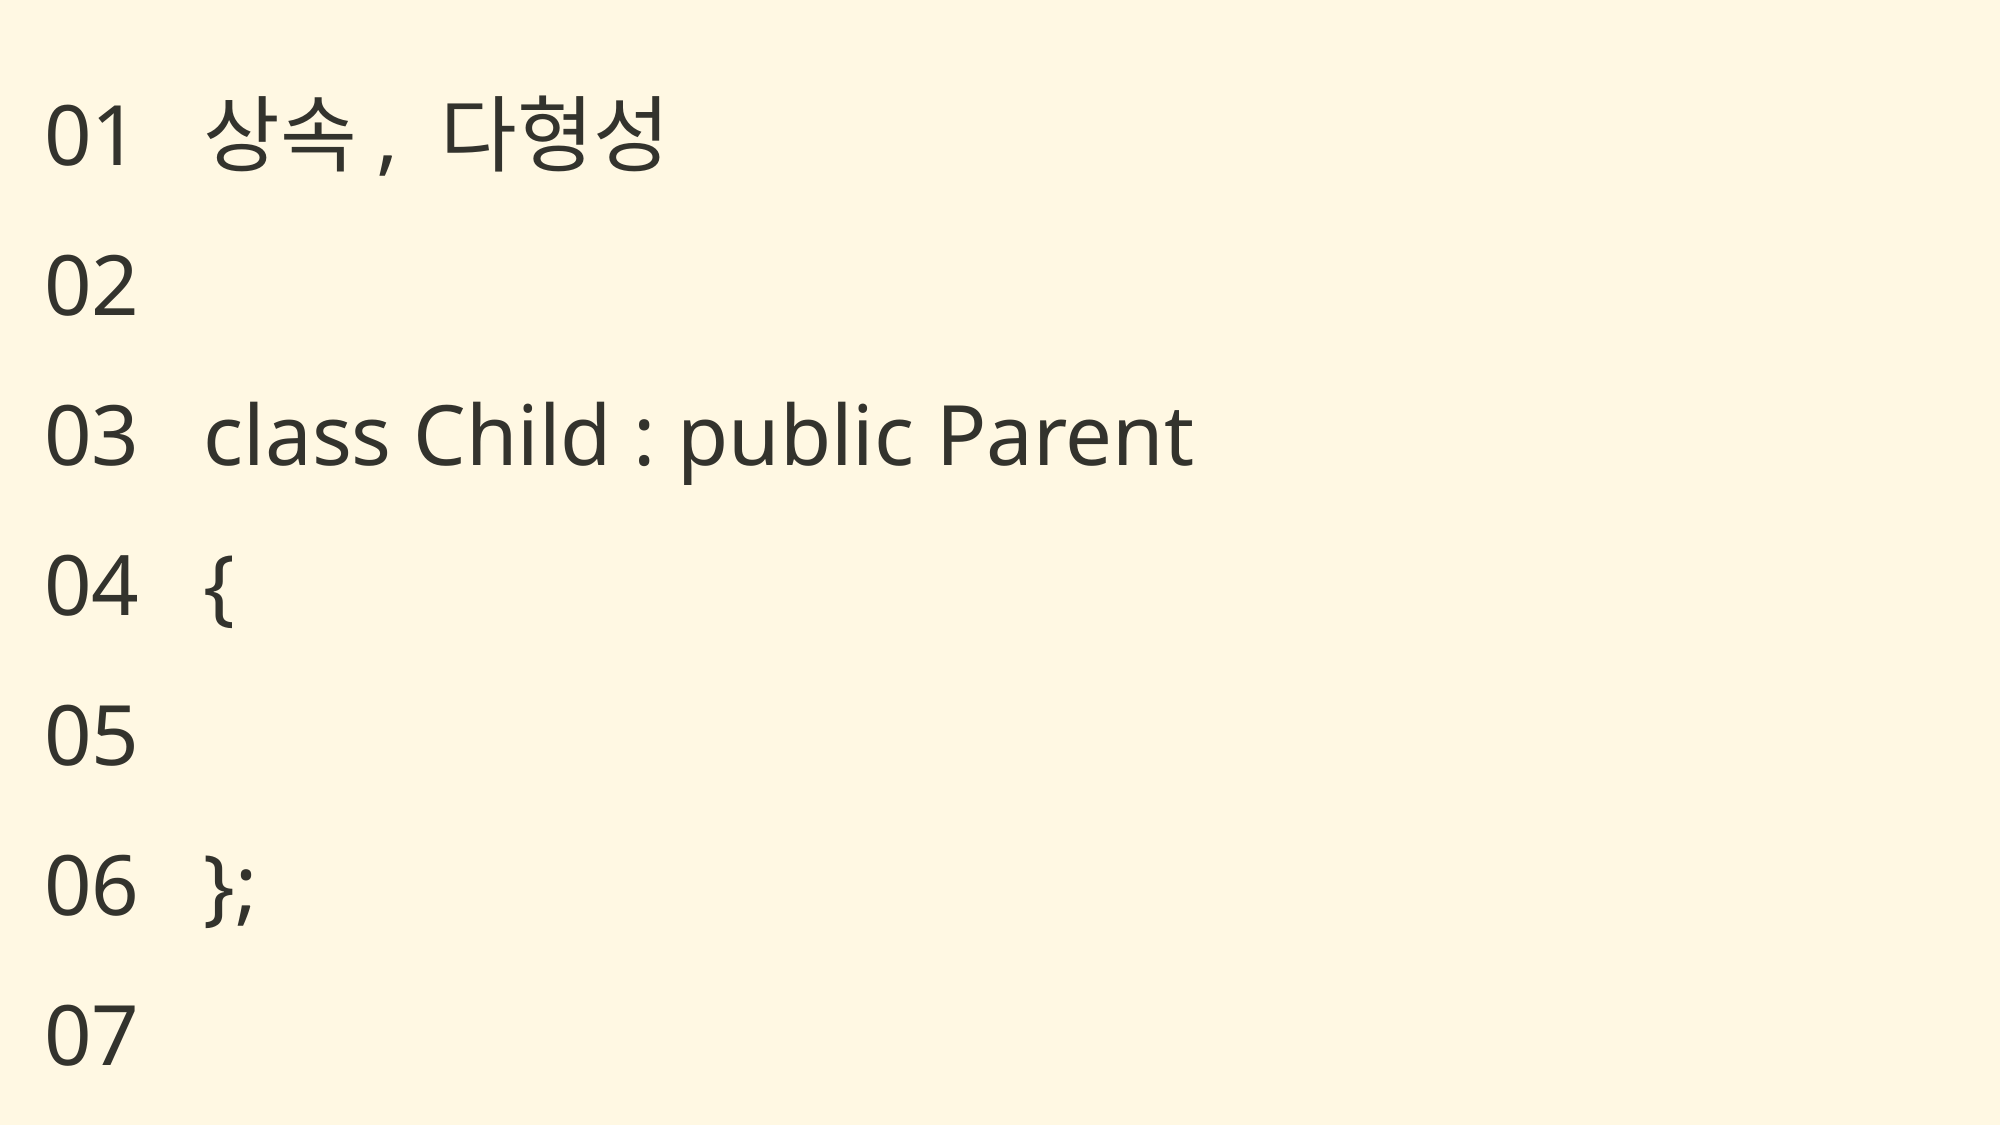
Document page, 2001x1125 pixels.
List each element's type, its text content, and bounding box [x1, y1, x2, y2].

text_box 상속, 다형성 class Child : public Parent { }; [189, 24, 1932, 940]
text_box 01 02 03 04 05 06 07 [29, 25, 167, 1090]
